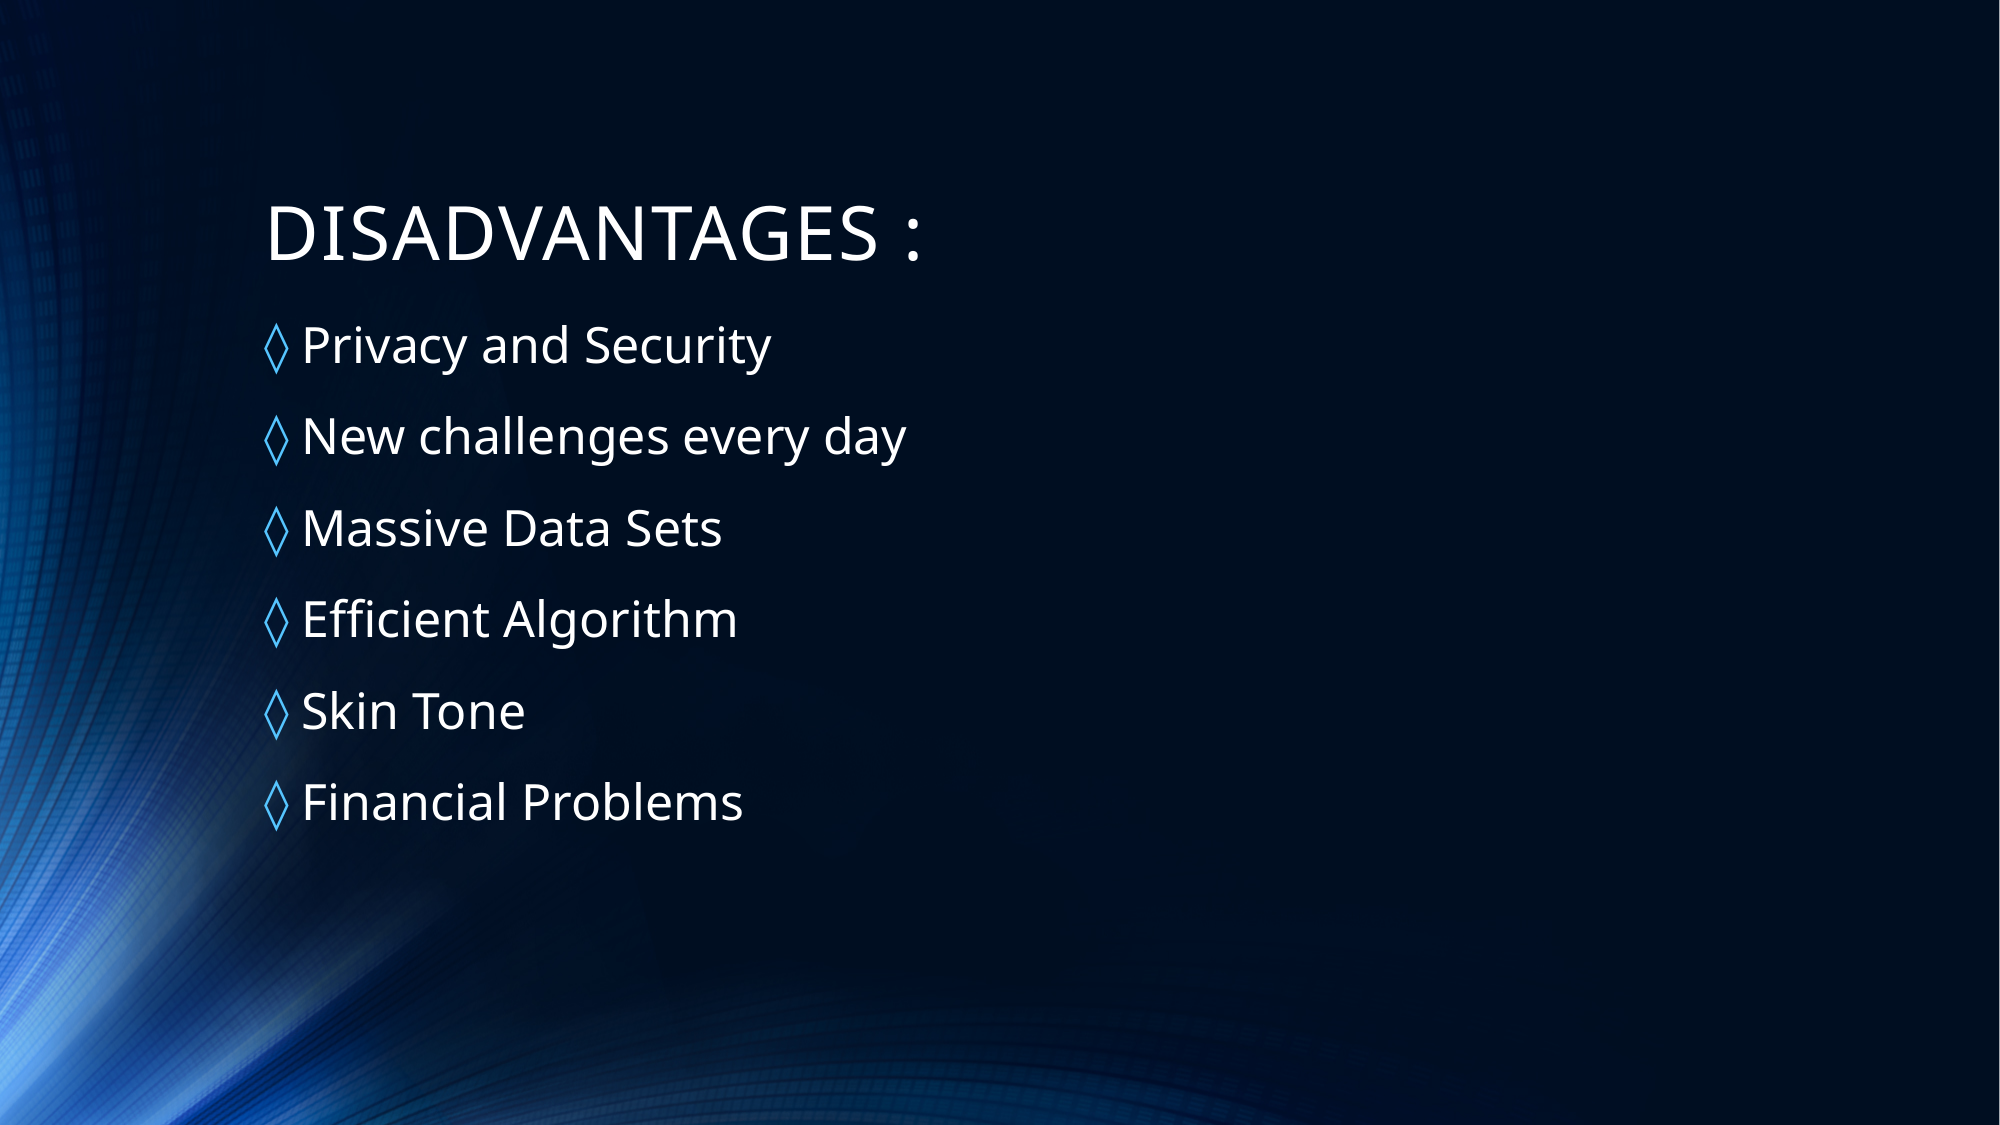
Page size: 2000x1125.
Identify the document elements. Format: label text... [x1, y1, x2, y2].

title DISADVANTAGES : [249, 59, 1750, 285]
picture [0, 0, 2000, 1125]
list Privacy and Security New challenges every day Massive Data Sets Efficient Algorithm Skin Tone Financial Problems [249, 312, 1749, 988]
